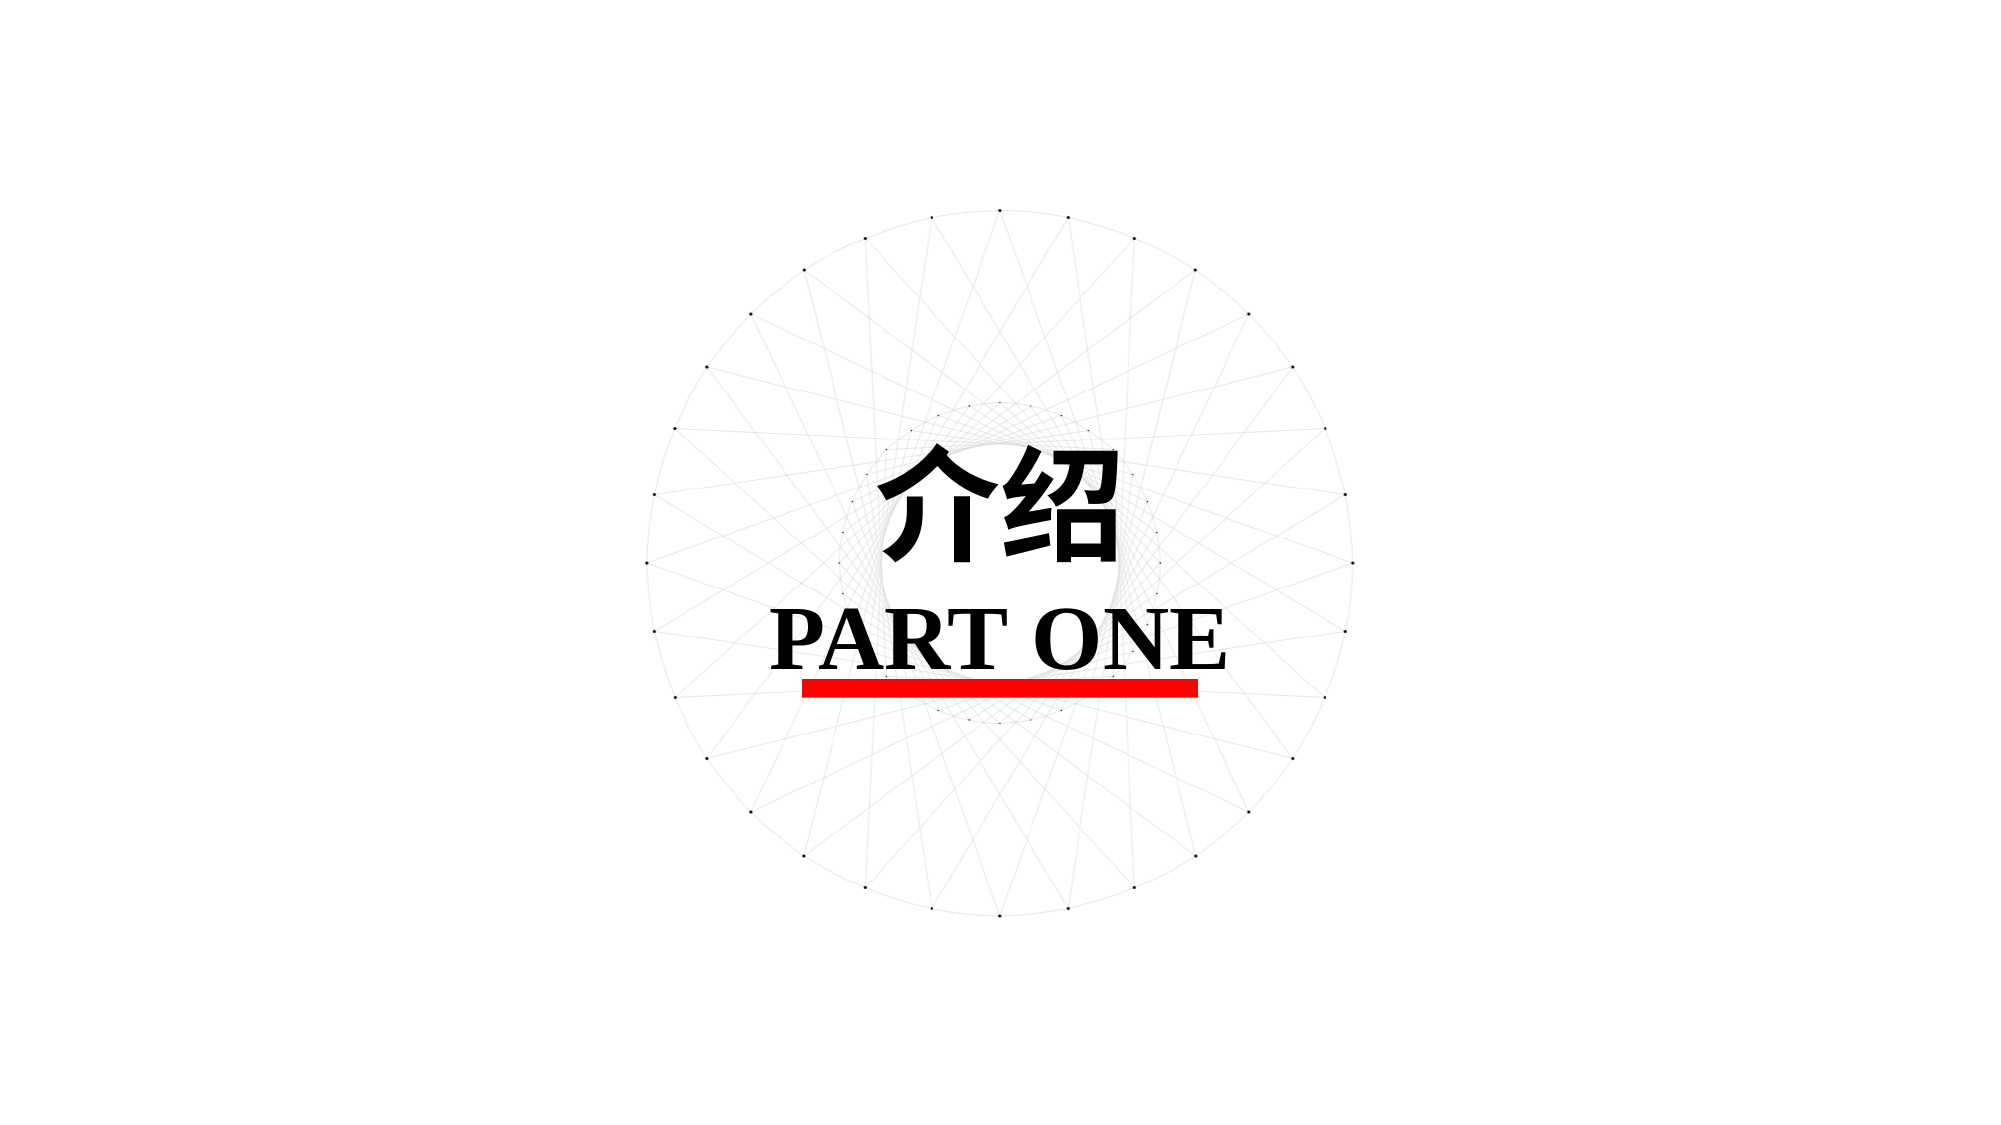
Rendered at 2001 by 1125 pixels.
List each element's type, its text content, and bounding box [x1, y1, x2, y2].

picture [709, 193, 1302, 343]
text_box [801, 678, 1199, 699]
text_box 介绍 [514, 343, 1486, 584]
picture [637, 584, 1374, 932]
text_box PART ONE [704, 584, 1296, 696]
